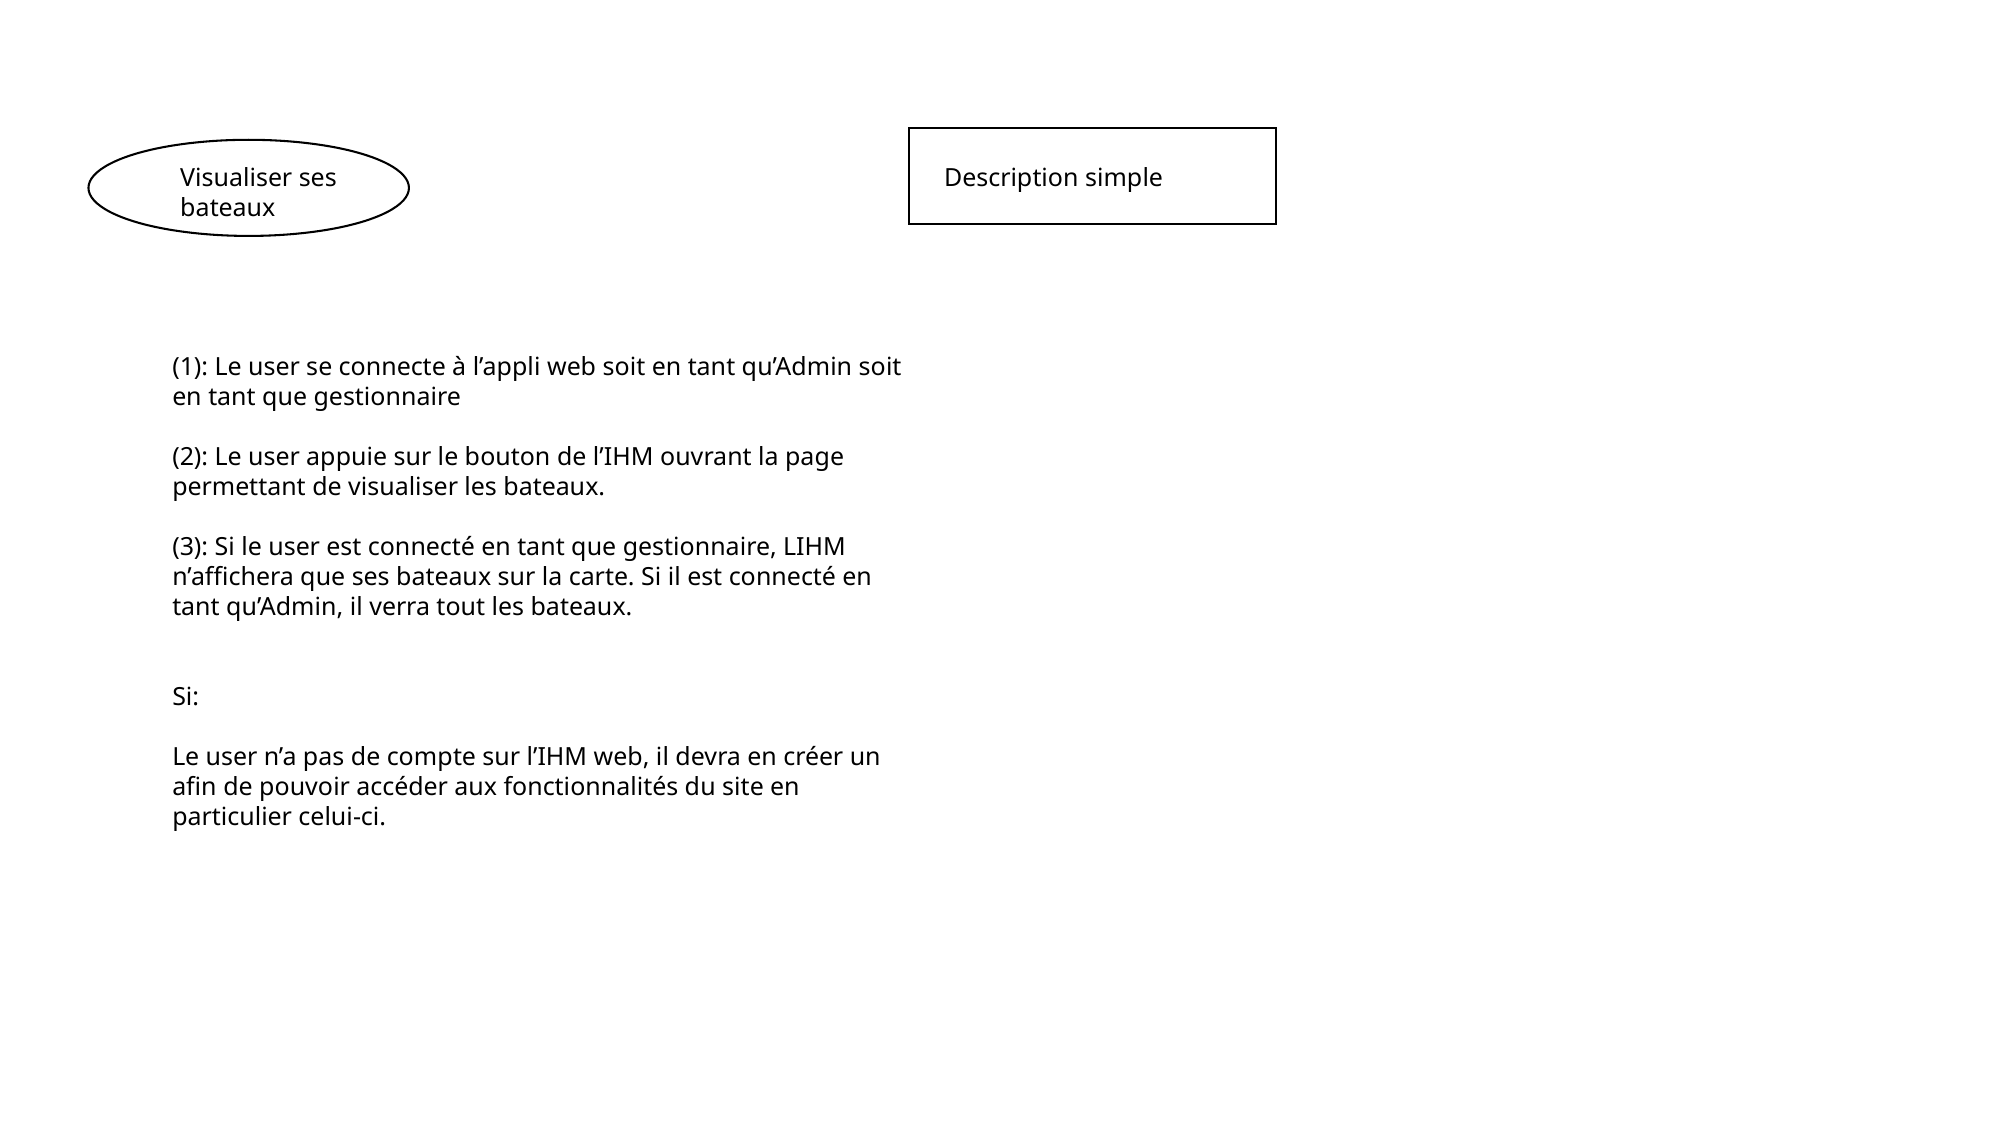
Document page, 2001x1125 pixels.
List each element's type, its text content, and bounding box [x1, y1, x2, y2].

text_box Visualiser ses bateaux [165, 153, 388, 229]
text_box [87, 138, 363, 237]
text_box Description simple [929, 153, 1248, 199]
text_box [908, 127, 1277, 225]
text_box (1): Le user se connecte à l’appli web soit en tant qu’Admin soit en tant que gestionnaire (2): Le user appuie sur le bouton de l’IHM ouvrant la page permettant de visualiser les bateaux. (3): Si le user est connecté en tant que gestionnaire, LIHM n’affichera que ses bateaux sur la carte. Si il est connecté en tant qu’Admin, il verra tout les bateaux. Si: Le user n’a pas de compte sur l’IHM web, il devra en créer un afin de pouvoir accéder aux fonctionnalités du site en particulier celui-ci. [157, 343, 936, 928]
text_box [388, 162, 410, 213]
